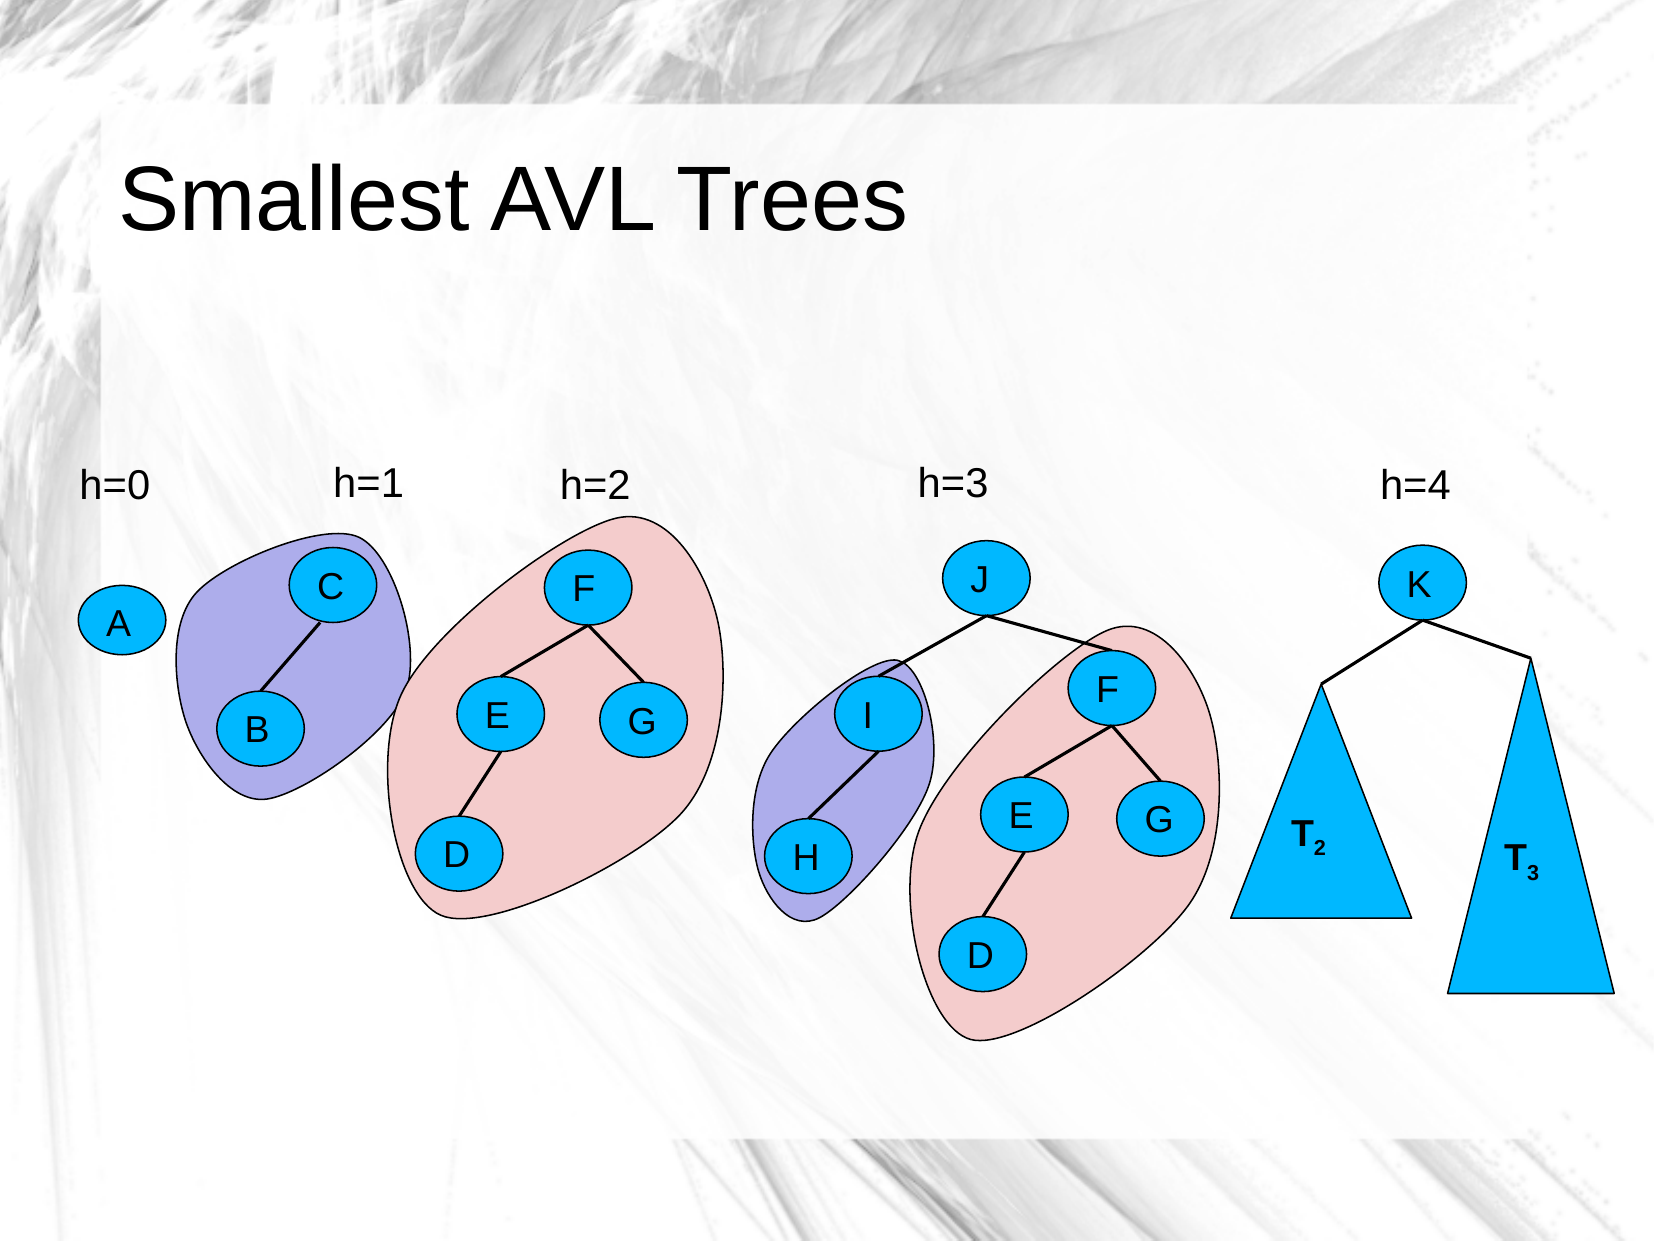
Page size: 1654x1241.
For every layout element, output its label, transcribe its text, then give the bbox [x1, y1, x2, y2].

text_box T2 [1230, 684, 1412, 919]
text_box [752, 765, 764, 886]
text_box [377, 553, 411, 732]
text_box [1423, 620, 1531, 659]
text_box [688, 553, 724, 806]
picture [0, 0, 1654, 1241]
text_box h=0 [64, 455, 166, 517]
text_box [930, 992, 1090, 1041]
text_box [216, 547, 377, 767]
text_box [387, 671, 415, 890]
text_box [764, 540, 1205, 992]
text_box h=1 [318, 453, 419, 515]
text_box [416, 892, 558, 919]
text_box h=2 [545, 455, 646, 517]
text_box K [1378, 545, 1467, 620]
title Smallest AVL Trees [118, 93, 1506, 299]
text_box [1205, 700, 1220, 875]
text_box h=4 [1365, 455, 1466, 517]
text_box T3 [1447, 658, 1615, 994]
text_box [1321, 620, 1423, 685]
text_box [176, 576, 334, 800]
text_box [275, 533, 372, 547]
text_box h=3 [903, 452, 1004, 514]
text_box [415, 550, 688, 892]
text_box [551, 517, 686, 550]
text_box A [78, 585, 166, 655]
